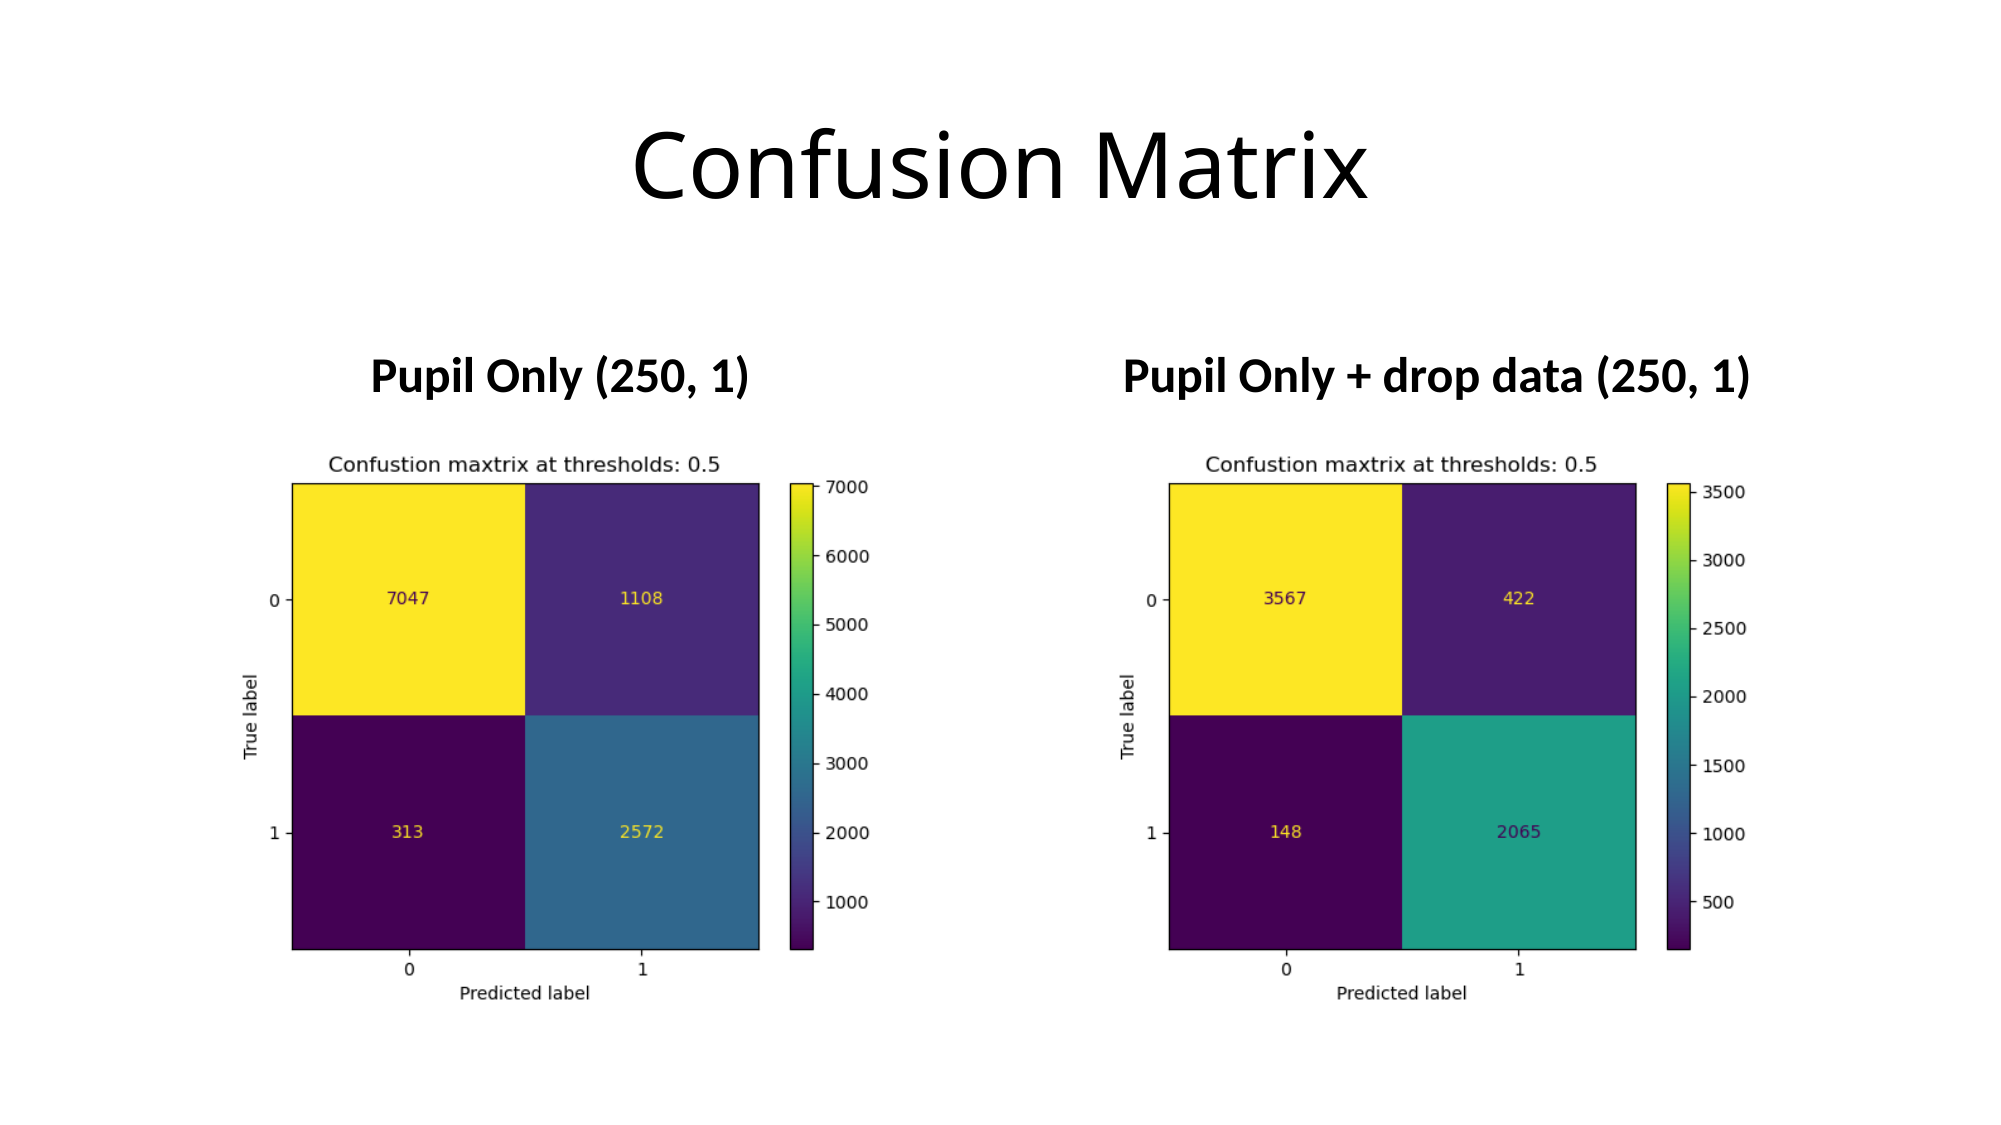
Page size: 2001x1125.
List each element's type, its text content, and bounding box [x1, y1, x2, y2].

list Pupil Only (250, 1) [137, 275, 984, 411]
list Pupil Only + drop data (250, 1) [1012, 275, 1863, 411]
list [157, 410, 964, 1016]
title Confusion Matrix [137, 59, 1863, 278]
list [1034, 410, 1841, 1016]
